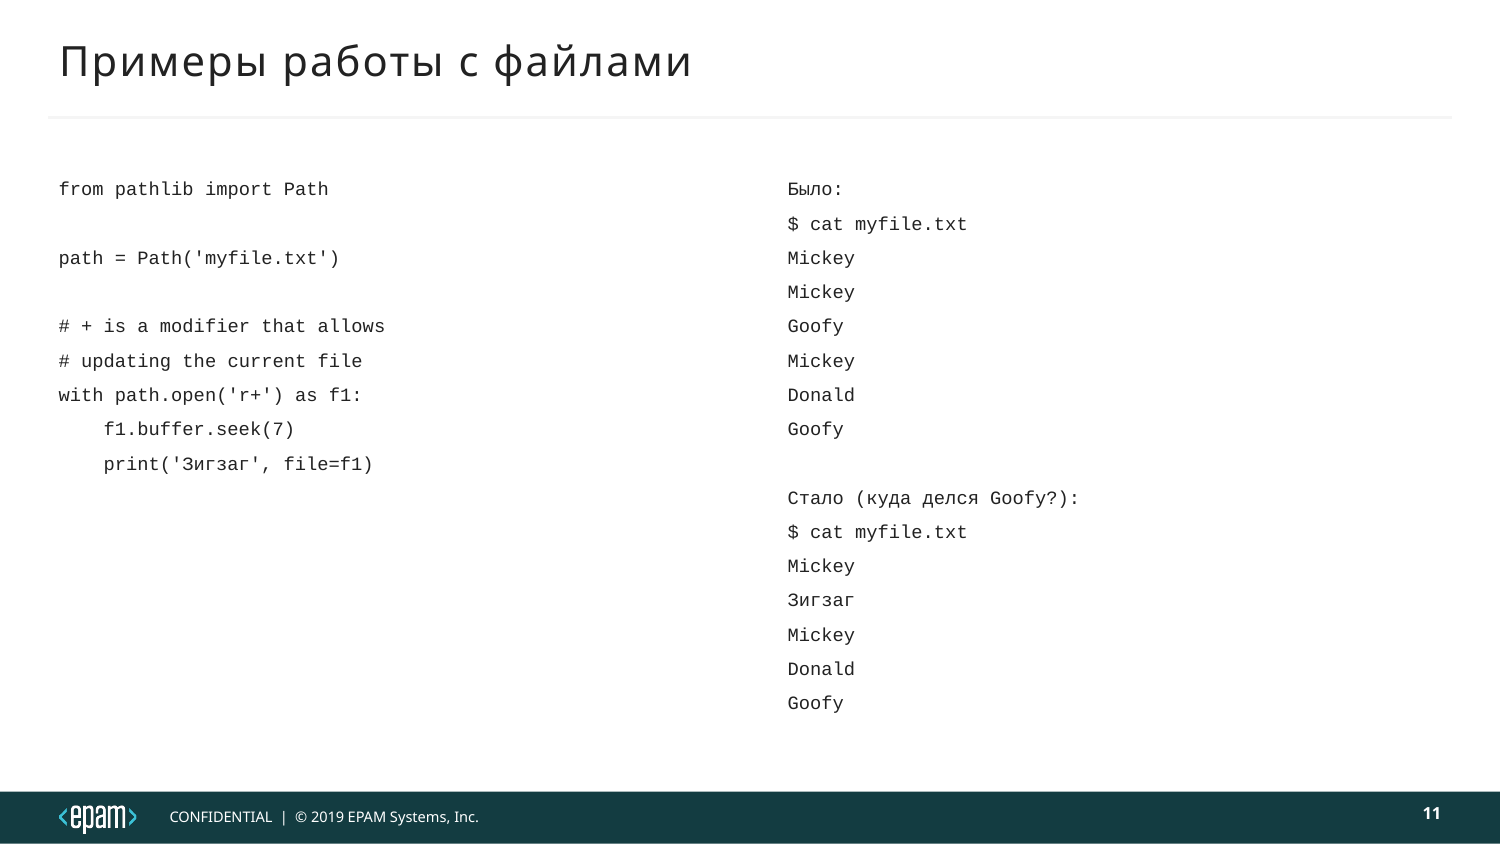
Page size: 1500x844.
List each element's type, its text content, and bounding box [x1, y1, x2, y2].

title Примеры работы с файлами [59, 35, 1442, 85]
list Было: $ cat myfile.txt Mickey Mickey Goofy Mickey Donald Goofy Стало (куда делся Goofy?): $ cat myfile.txt Mickey Зигзаг Mickey Donald Goofy [787, 177, 1442, 735]
list from pathlib import Path path = Path('myfile.txt') # + is a modifier that allows # updating the current file with path.open('r+') as f1: f1.buffer.seek(7) print('Зигзаг', file=f1) [58, 177, 713, 735]
slide_number 11 [1216, 791, 1442, 844]
